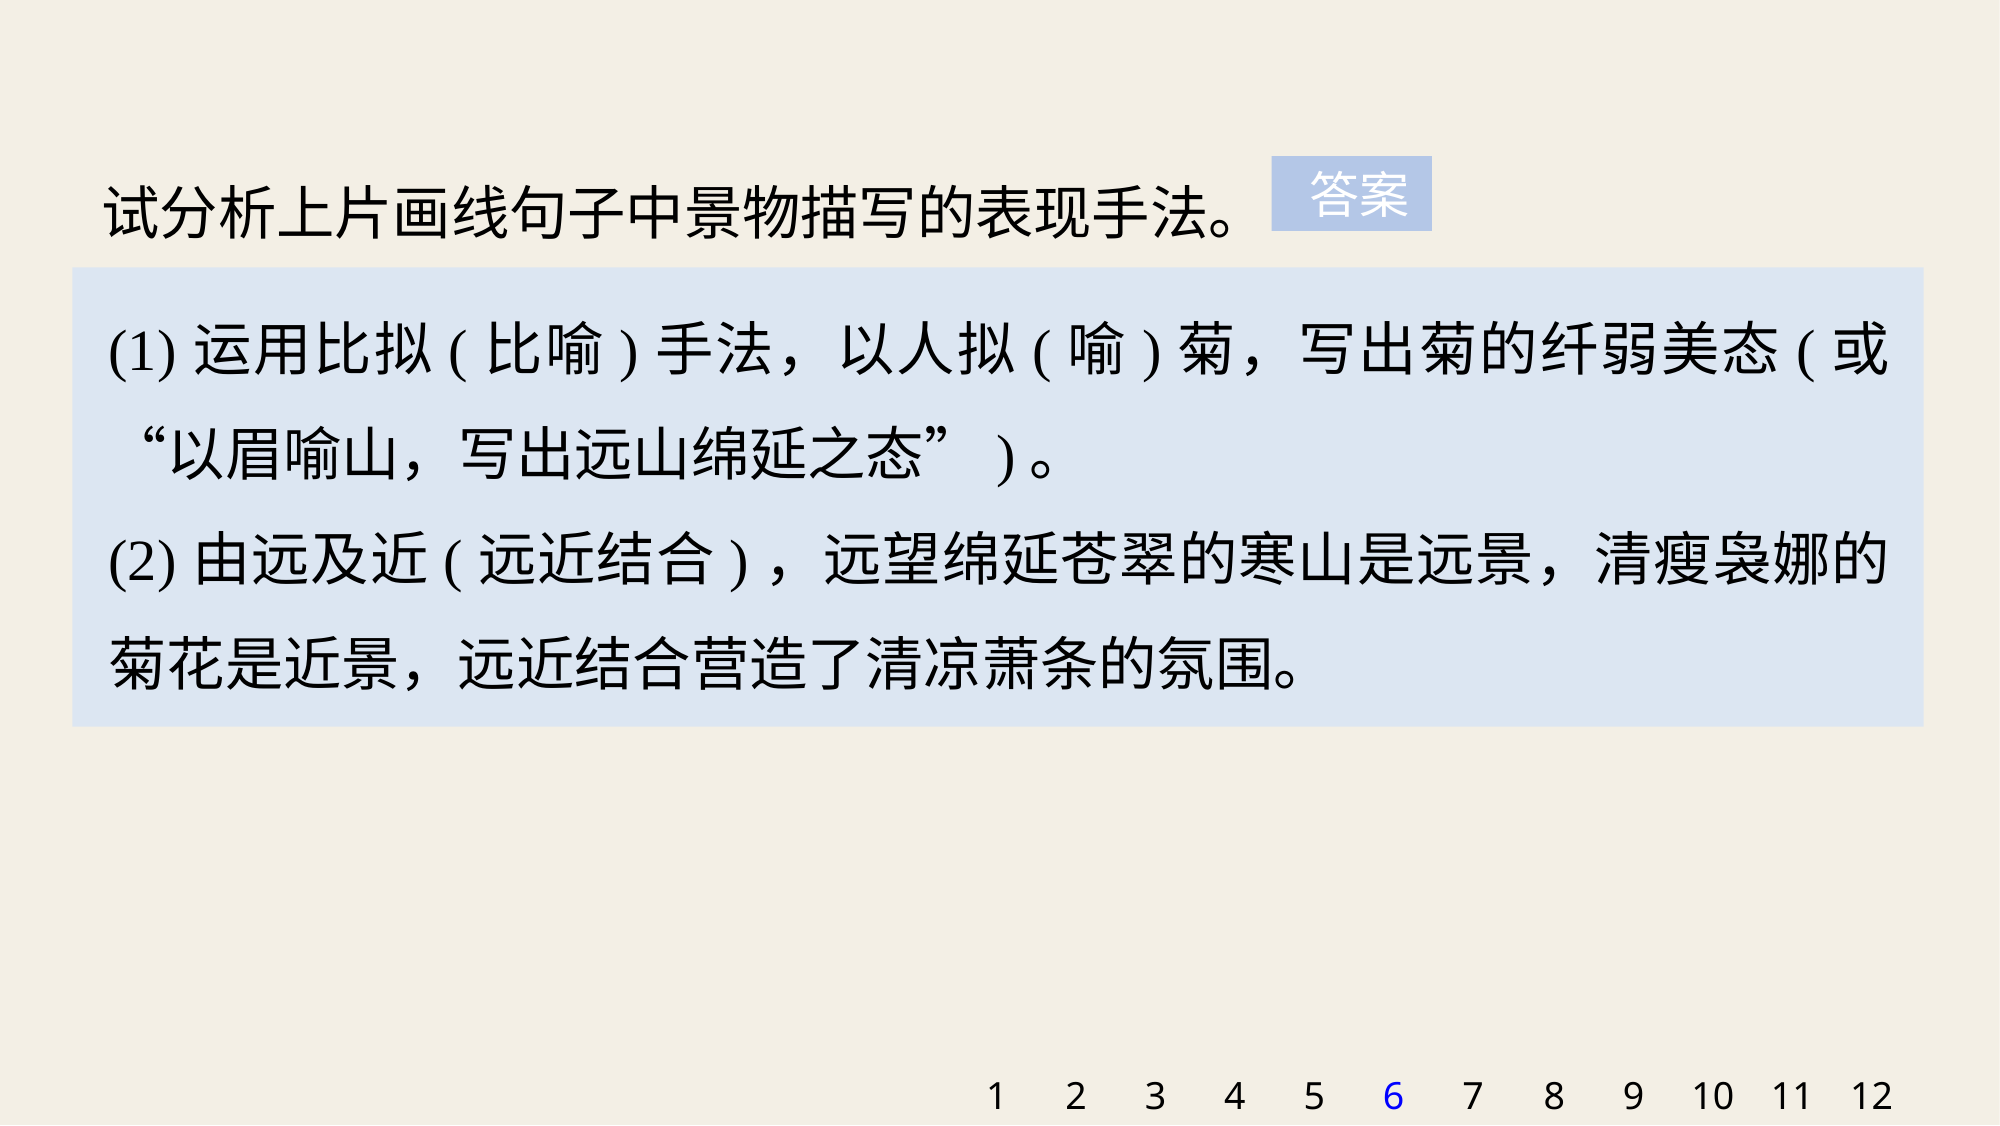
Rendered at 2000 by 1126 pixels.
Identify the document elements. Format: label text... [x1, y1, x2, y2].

text_box 答案 [1271, 156, 1432, 231]
text_box 8 [1521, 1046, 1587, 1126]
text_box 10 [1680, 1046, 1746, 1126]
text_box 12 [1839, 1046, 1905, 1126]
text_box [72, 267, 1924, 727]
text_box 试分析上片画线句子中景物描写的表现手法。 [81, 131, 1922, 256]
text_box 6 [1361, 1046, 1427, 1126]
text_box 4 [1202, 1046, 1268, 1126]
text_box 5 [1281, 1046, 1347, 1126]
text_box 7 [1440, 1046, 1506, 1126]
text_box 3 [1123, 1046, 1189, 1126]
text_box (1)运用比拟(比喻)手法，以人拟(喻)菊，写出菊的纤弱美态(或“以眉喻山，写出远山绵延之态”)。 (2)由远及近(远近结合)，远望绵延苍翠的寒山是远景，清瘦袅娜的菊花是近景，远近结合营造了清凉萧条的氛围。 [88, 267, 1910, 707]
text_box 9 [1601, 1046, 1667, 1126]
text_box 2 [1043, 1046, 1109, 1126]
text_box 1 [964, 1046, 1030, 1126]
text_box 11 [1759, 1046, 1825, 1126]
